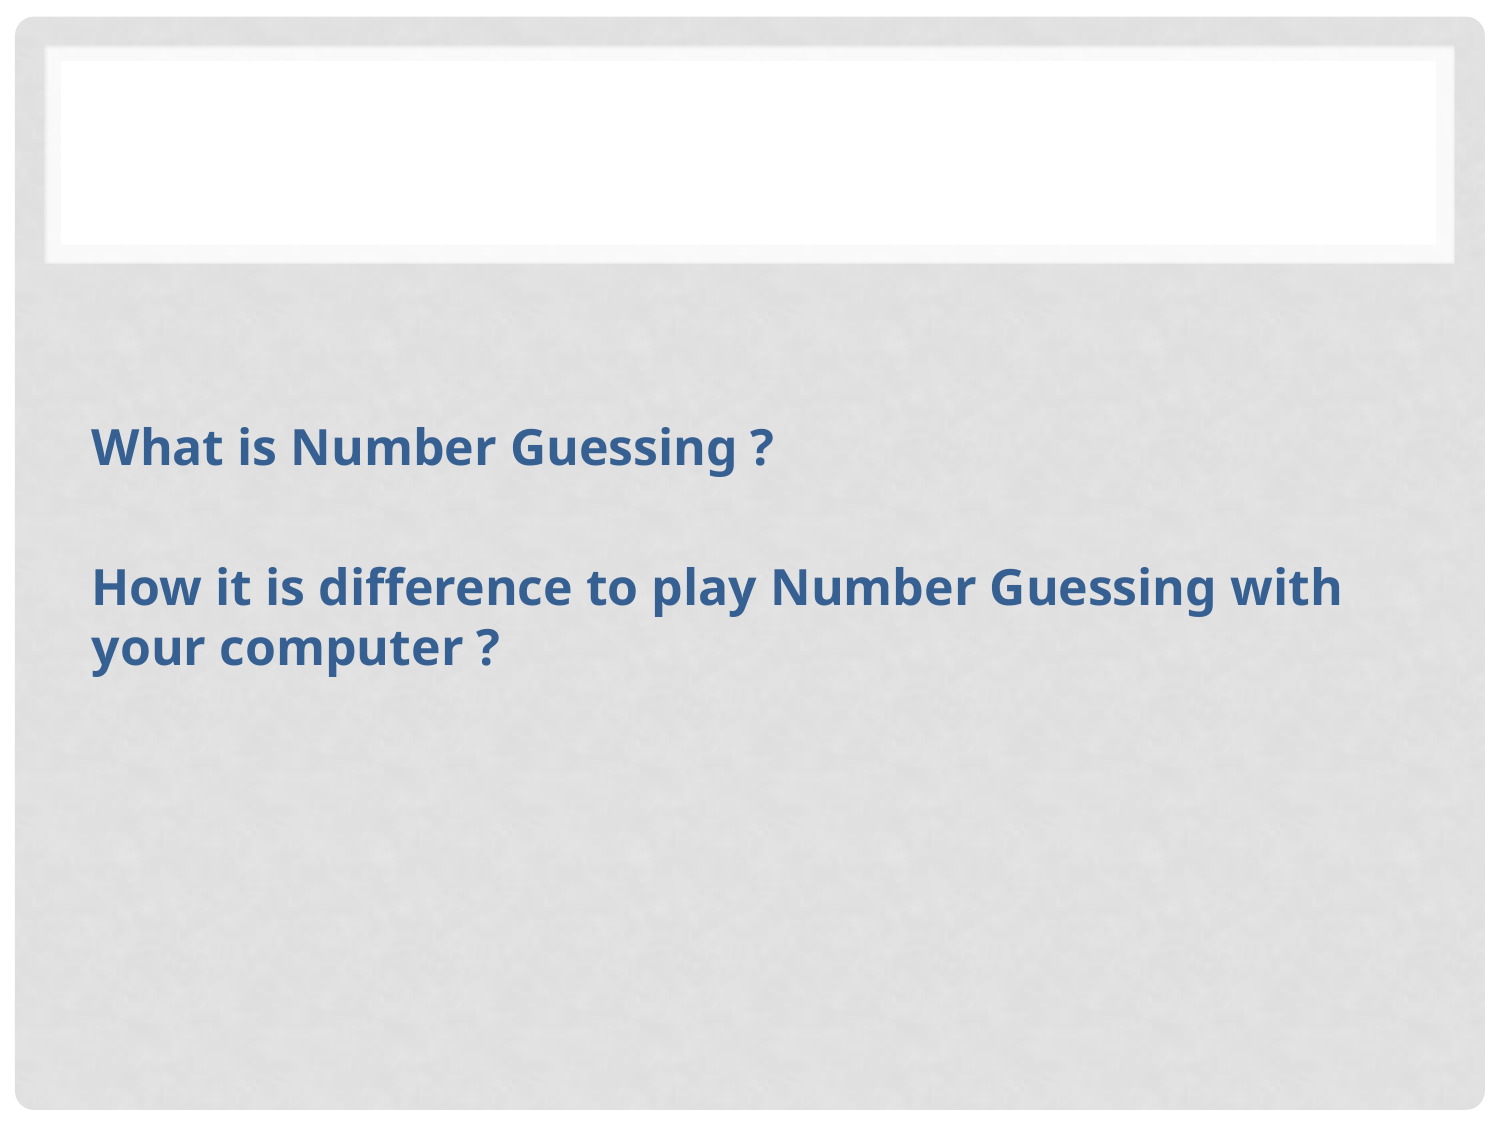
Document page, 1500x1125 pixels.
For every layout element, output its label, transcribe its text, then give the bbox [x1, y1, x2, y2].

list What is Number Guessing ? How it is difference to play Number Guessing with your computer ? [76, 338, 1427, 1056]
